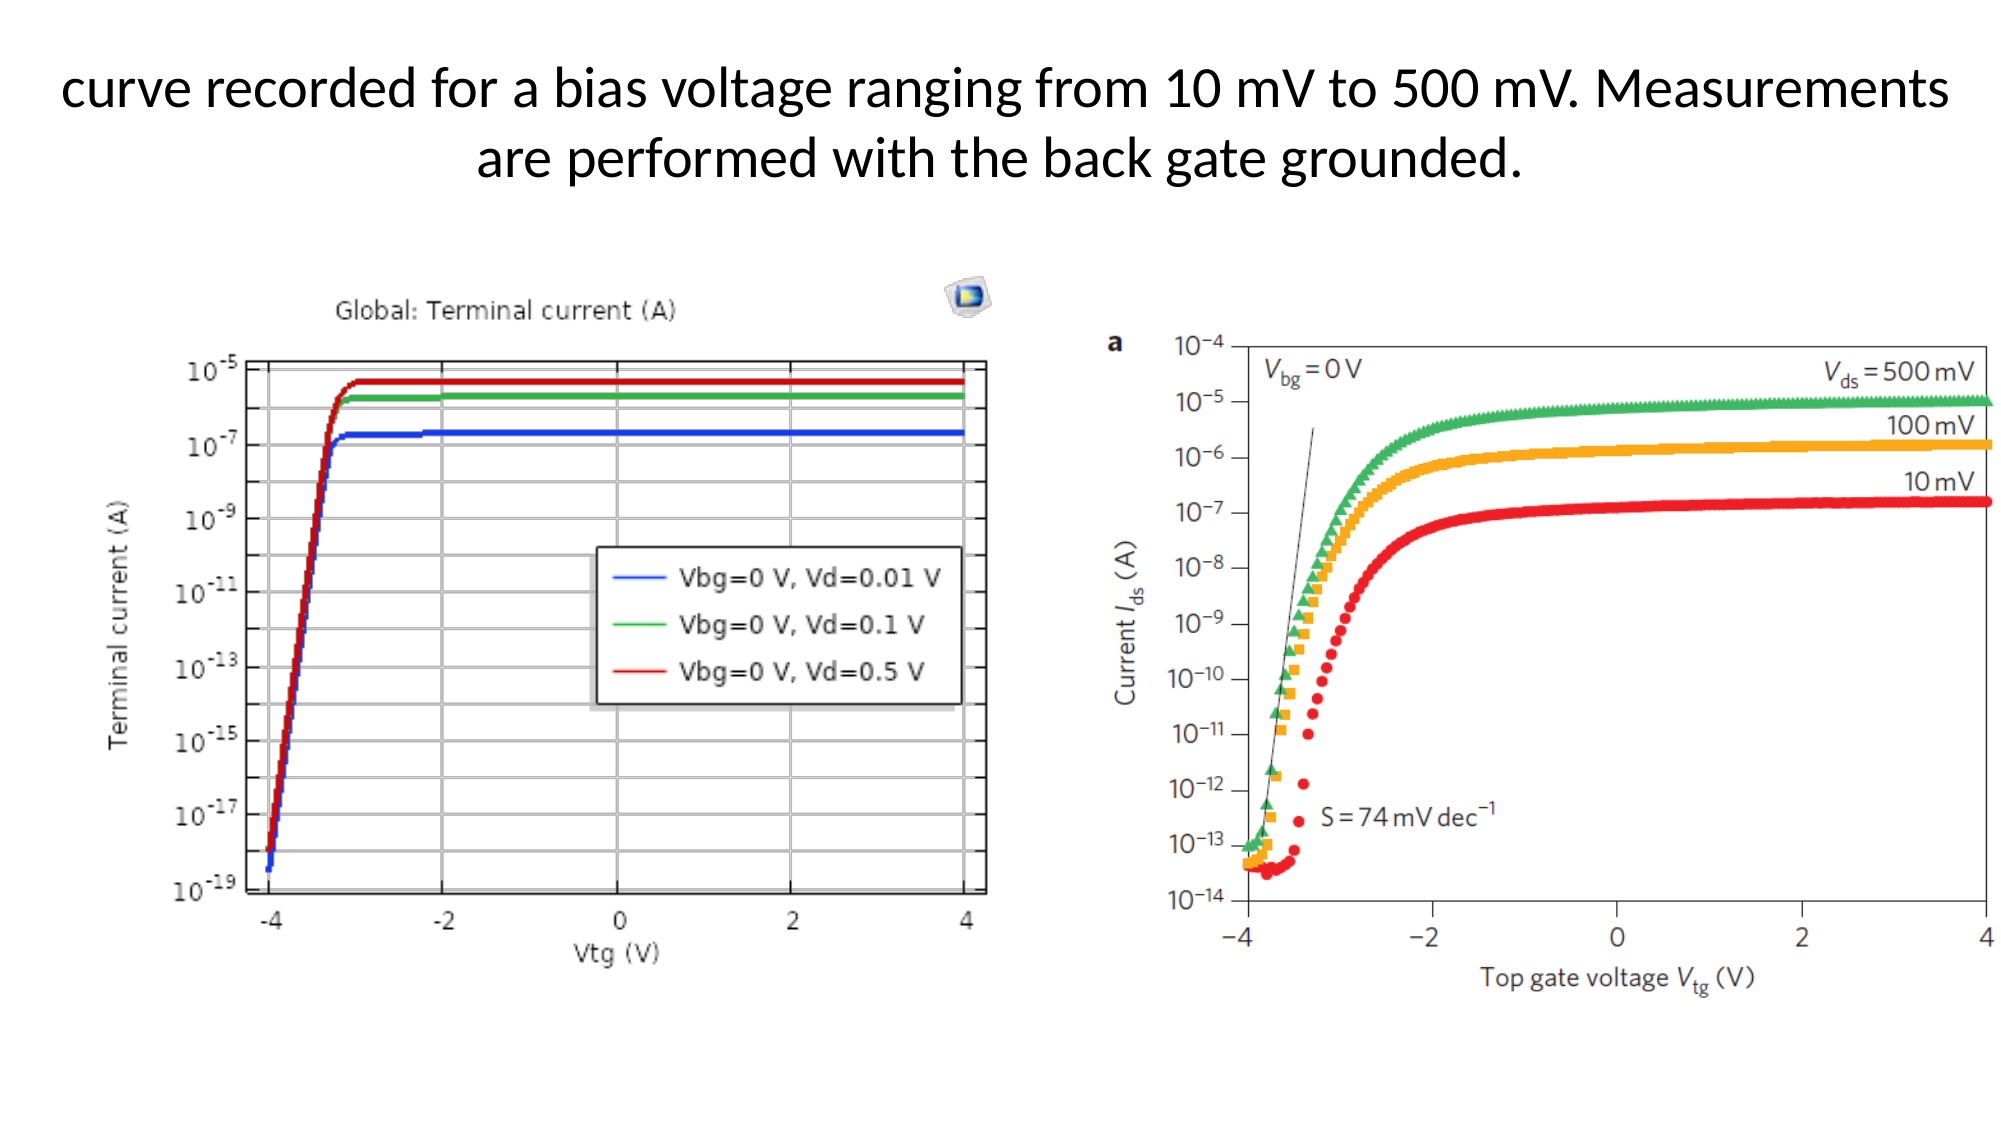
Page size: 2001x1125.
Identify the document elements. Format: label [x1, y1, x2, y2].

picture [1101, 327, 2000, 1003]
picture [101, 267, 1000, 979]
